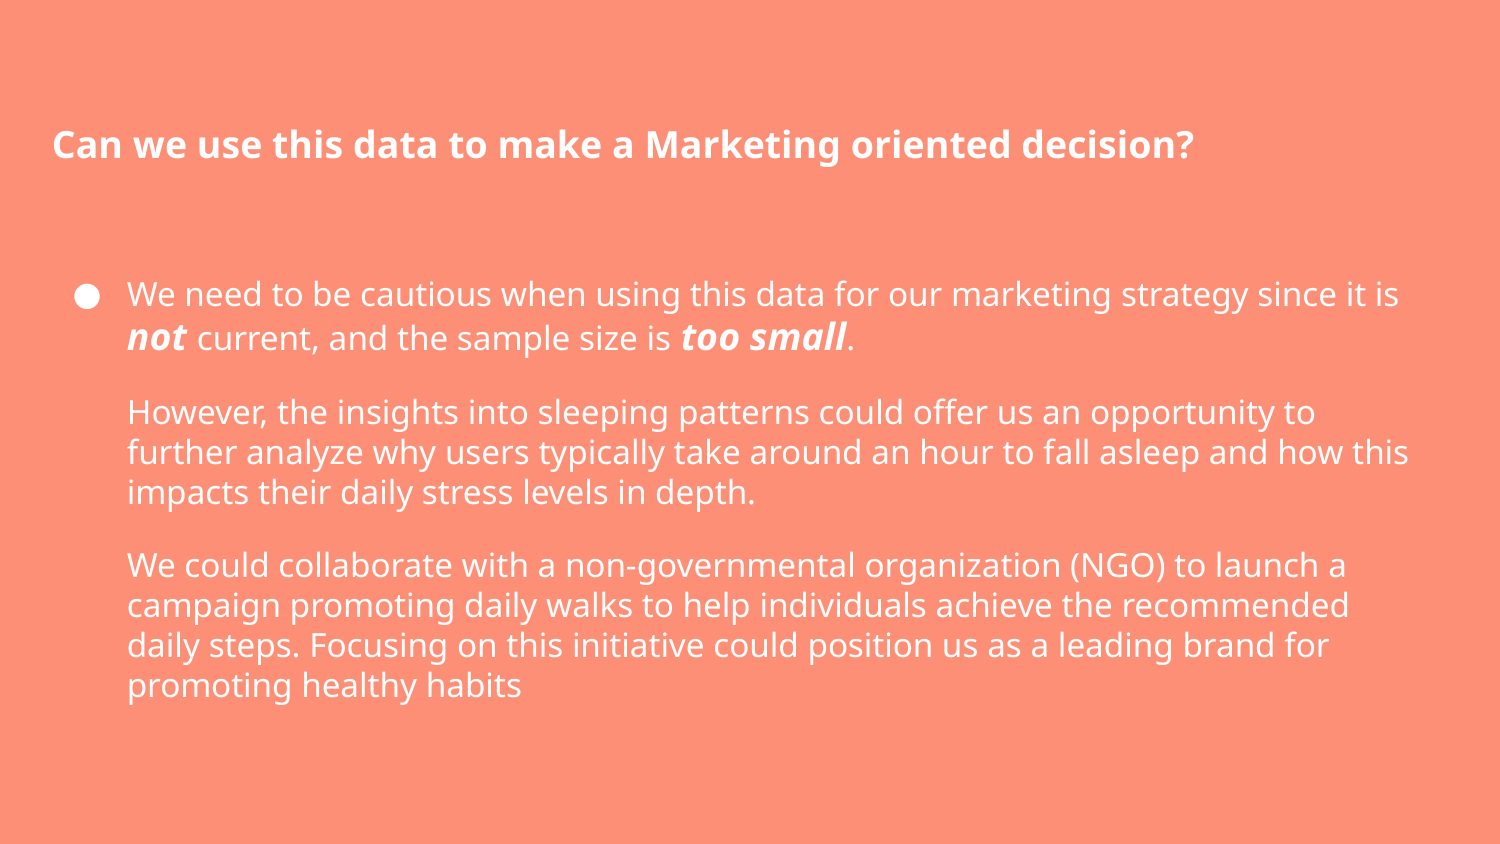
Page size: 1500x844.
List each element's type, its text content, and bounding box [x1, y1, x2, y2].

title Can we use this data to make a Marketing oriented decision? We need to be cautious when using this data for our marketing strategy since it is not current, and the sample size is too small. However, the insights into sleeping patterns could offer us an opportunity to further analyze why users typically take around an hour to fall asleep and how this impacts their daily stress levels in depth. We could collaborate with a non-governmental organization (NGO) to launch a campaign promoting daily walks to help individuals achieve the recommended daily steps. Focusing on this initiative could position us as a leading brand for promoting healthy habits [36, 99, 1442, 790]
